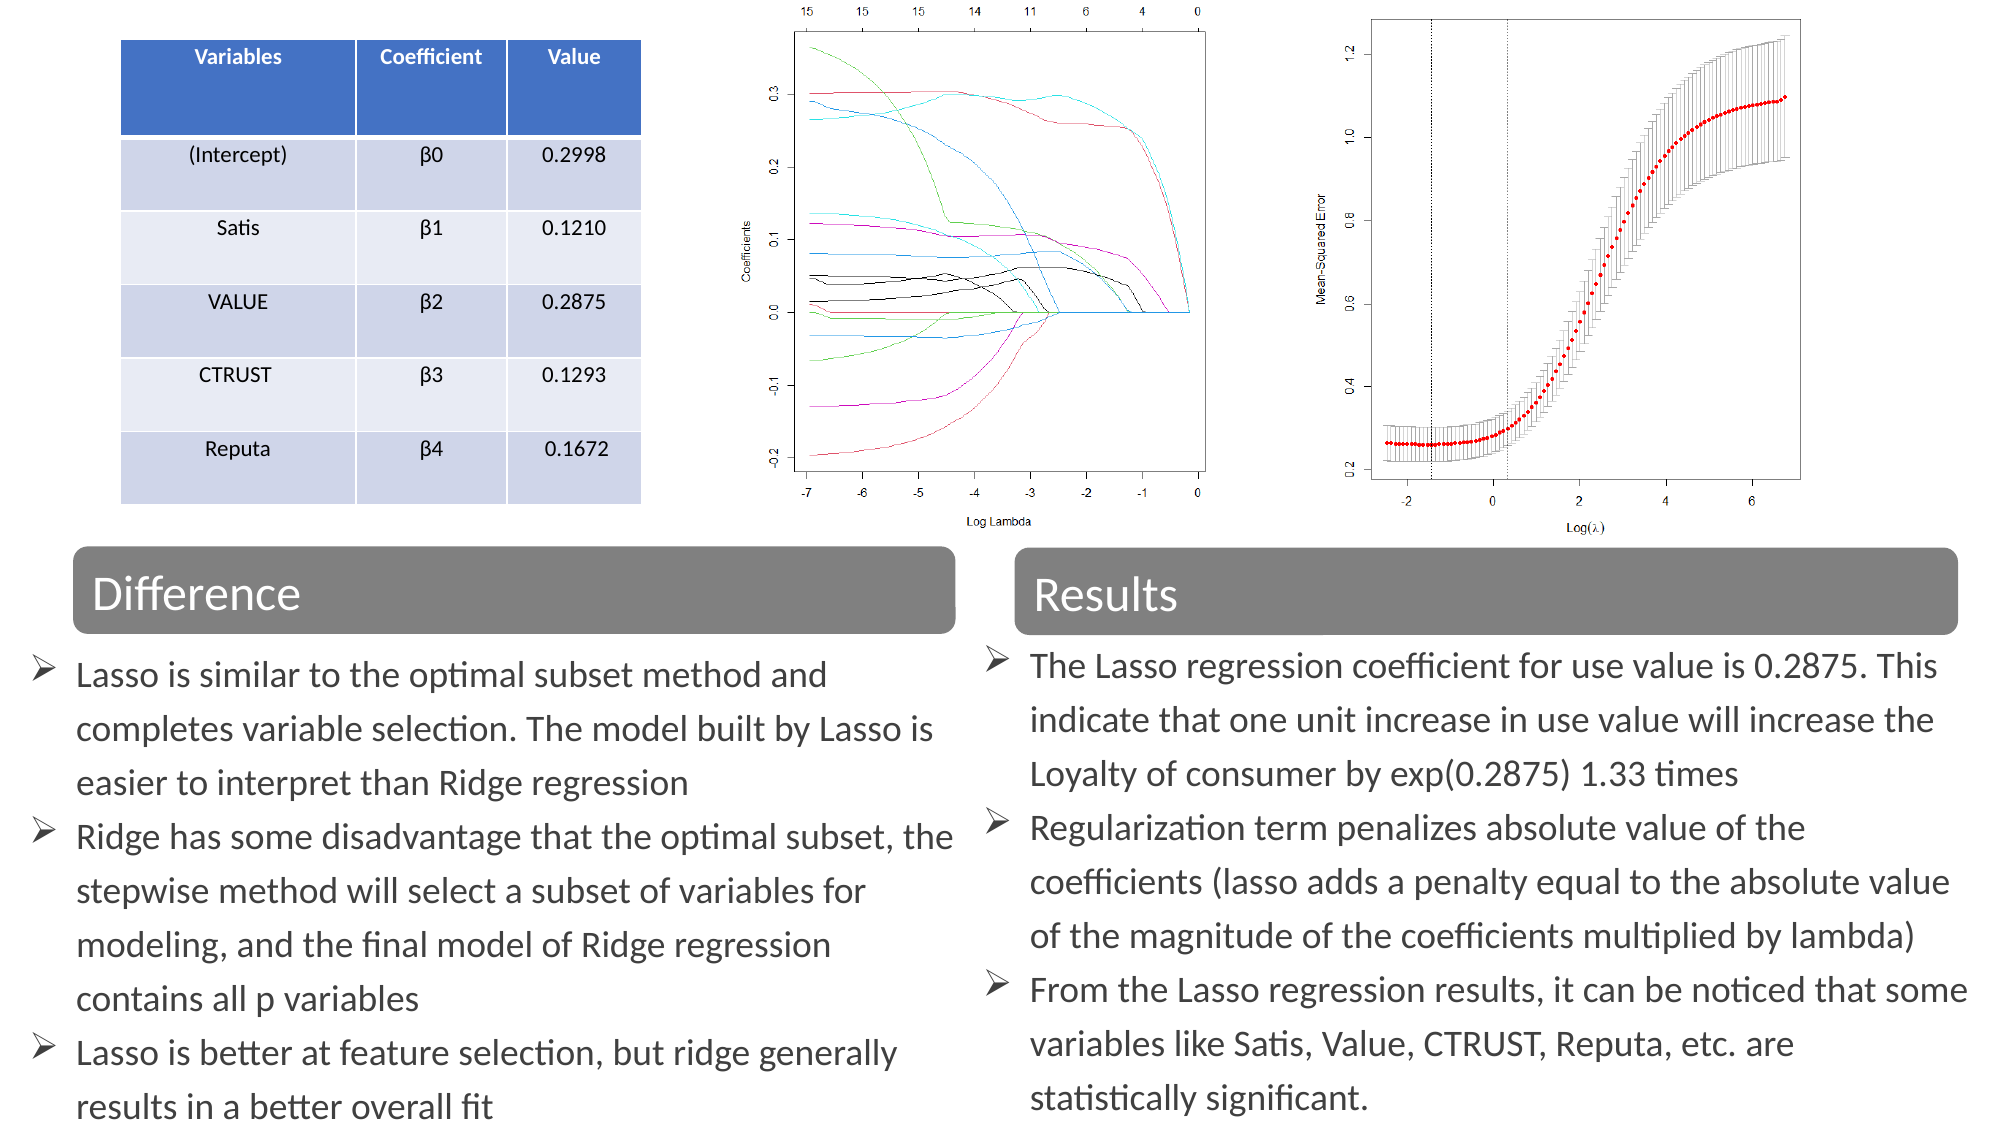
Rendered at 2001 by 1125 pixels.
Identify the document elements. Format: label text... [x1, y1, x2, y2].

table_cell 0.2998 [508, 140, 641, 210]
table_cell VALUE [121, 285, 355, 357]
table_cell Reputa [121, 432, 355, 504]
table_cell 0.1293 [508, 359, 641, 431]
table_header Coefficient [357, 40, 506, 135]
text_box Difference [72, 545, 957, 633]
table_cell β3 [357, 359, 506, 431]
text_box The Lasso regression coefficient for use value is 0.2875. This indicate that one unit increase in use value will increase the Loyalty of consumer by exp(0.2875) 1.33 times Regularization term penalizes absolute value of the coefficients (lasso adds a penalty equal to the absolute value of the magnitude of the coefficients multiplied by lambda) From the Lasso regression results, it can be noticed that some variables like Satis, Value, CTRUST, Reputa, etc. are statistically significant. [968, 624, 1986, 1125]
text_box Lasso is similar to the optimal subset method and completes variable selection. The model built by Lasso is easier to interpret than Ridge regression Ridge has some disadvantage that the optimal subset, the stepwise method will select a subset of variables for modeling, and the final model of Ridge regression contains all p variables Lasso is better at feature selection, but ridge generally results in a better overall fit [14, 633, 978, 1125]
table_cell (Intercept) [121, 140, 355, 210]
table_cell β4 [357, 432, 506, 504]
table_header Value [508, 40, 641, 135]
picture [1313, 3, 1810, 541]
table_header Variables [121, 40, 355, 135]
table_cell 0.2875 [508, 285, 641, 357]
table_cell β0 [357, 140, 506, 210]
table_cell Satis [121, 212, 355, 284]
table_cell CTRUST [121, 359, 355, 431]
picture [739, 0, 1216, 534]
table_cell β2 [357, 285, 506, 357]
table_cell 0.1210 [508, 212, 641, 284]
table_cell 0.1672 [508, 432, 641, 504]
table_cell β1 [357, 212, 506, 284]
text_box Results [1013, 546, 1960, 624]
